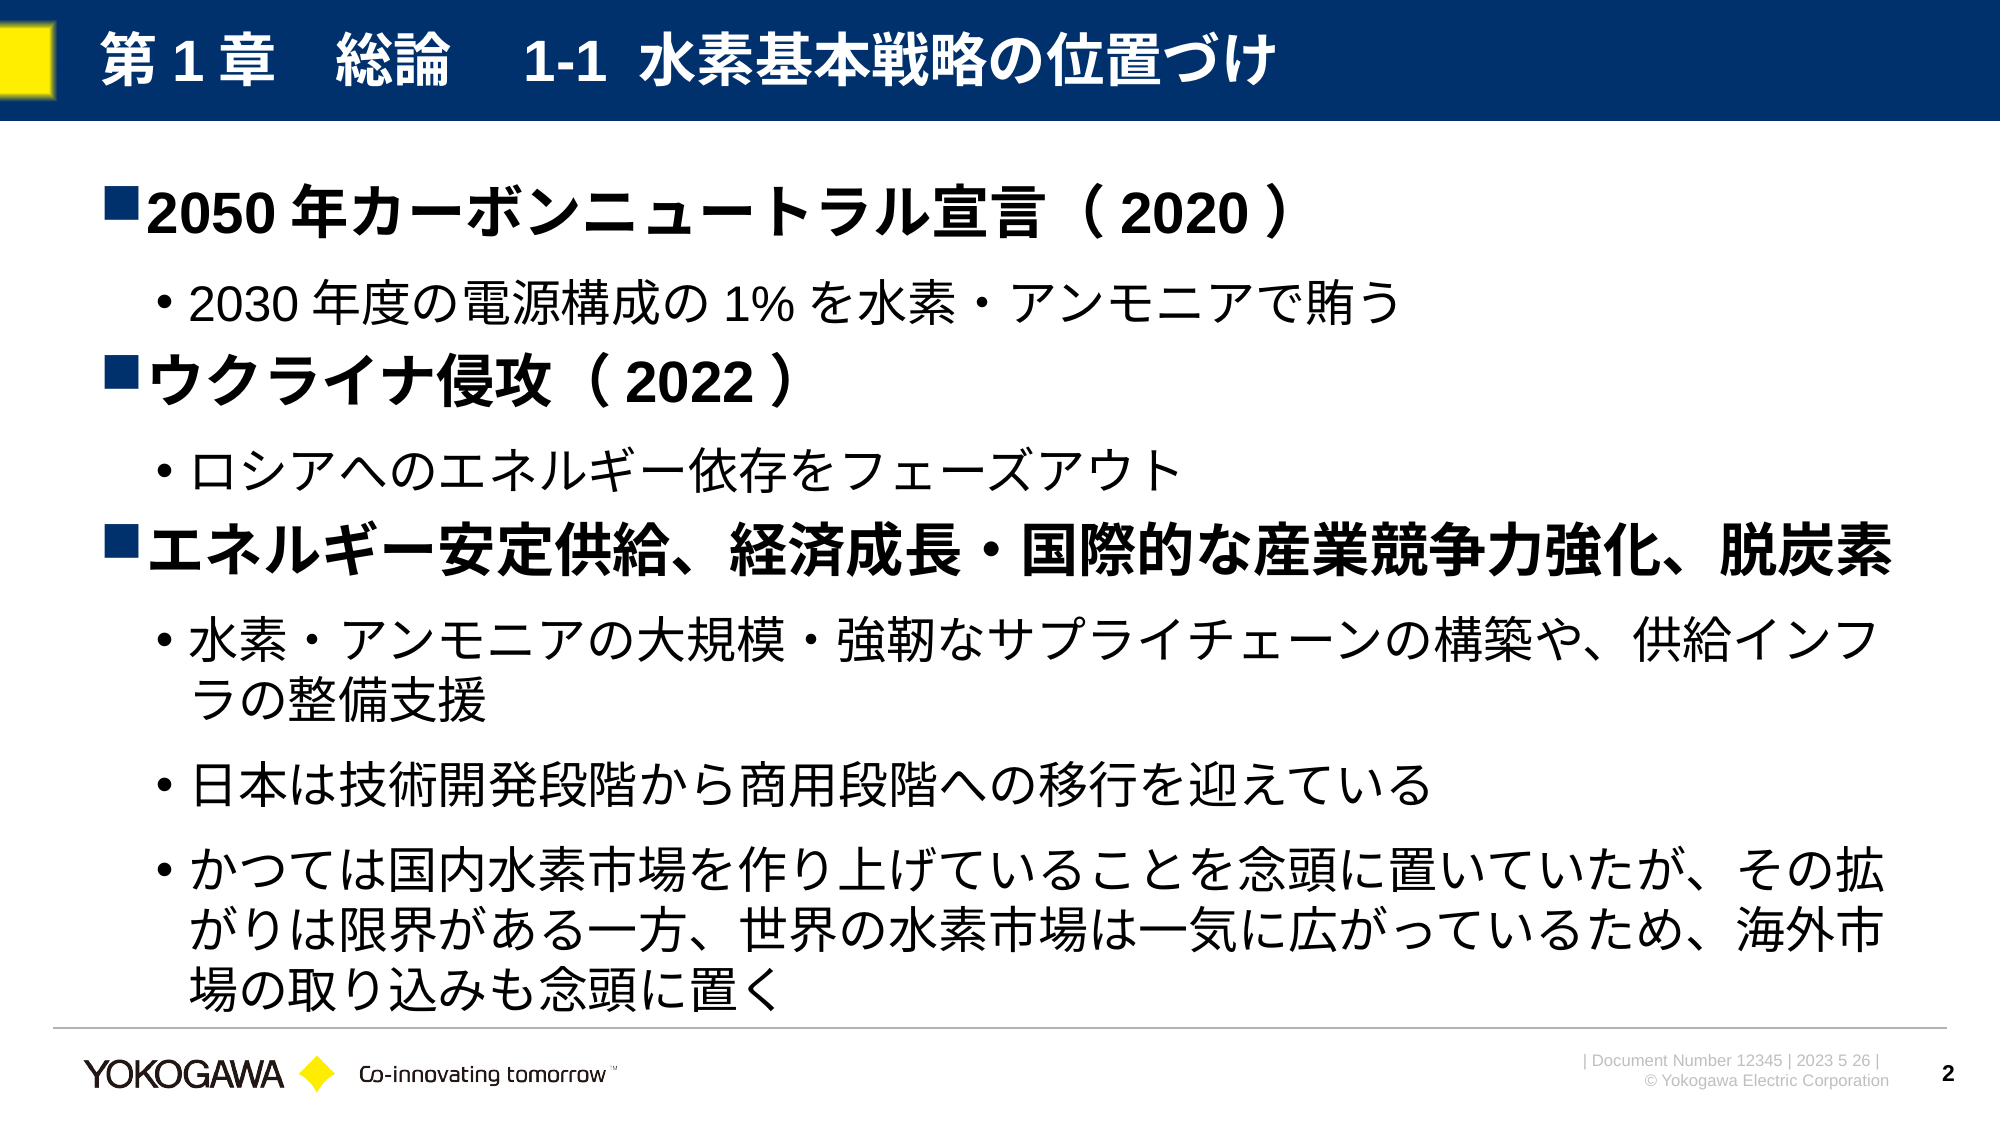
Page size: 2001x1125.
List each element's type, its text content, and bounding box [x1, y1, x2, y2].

picture [0, 6, 69, 115]
list 2050年カーボンニュートラル宣言（2020） 2030年度の電源構成の1%を水素・アンモニアで賄う ウクライナ侵攻（2022） ロシアへのエネルギー依存をフェーズアウト エネルギー安定供給、経済成長・国際的な産業競争力強化、脱炭素 水素・アンモニアの大規模・強靭なサプライチェーンの構築や、供給インフラの整備支援 日本は技術開発段階から商用段階への移行を迎えている かつては国内水素市場を作り上げていることを念頭に置いていたが、その拡がりは限界がある一方、世界の水素市場は一気に広がっているため、海外市場の取り込みも念頭に置く [84, 175, 1946, 257]
slide_number 2 [1904, 1042, 1970, 1103]
title 第1章 総論 1-1 水素基本戦略の位置づけ [84, 20, 1955, 106]
picture [83, 1055, 617, 1093]
